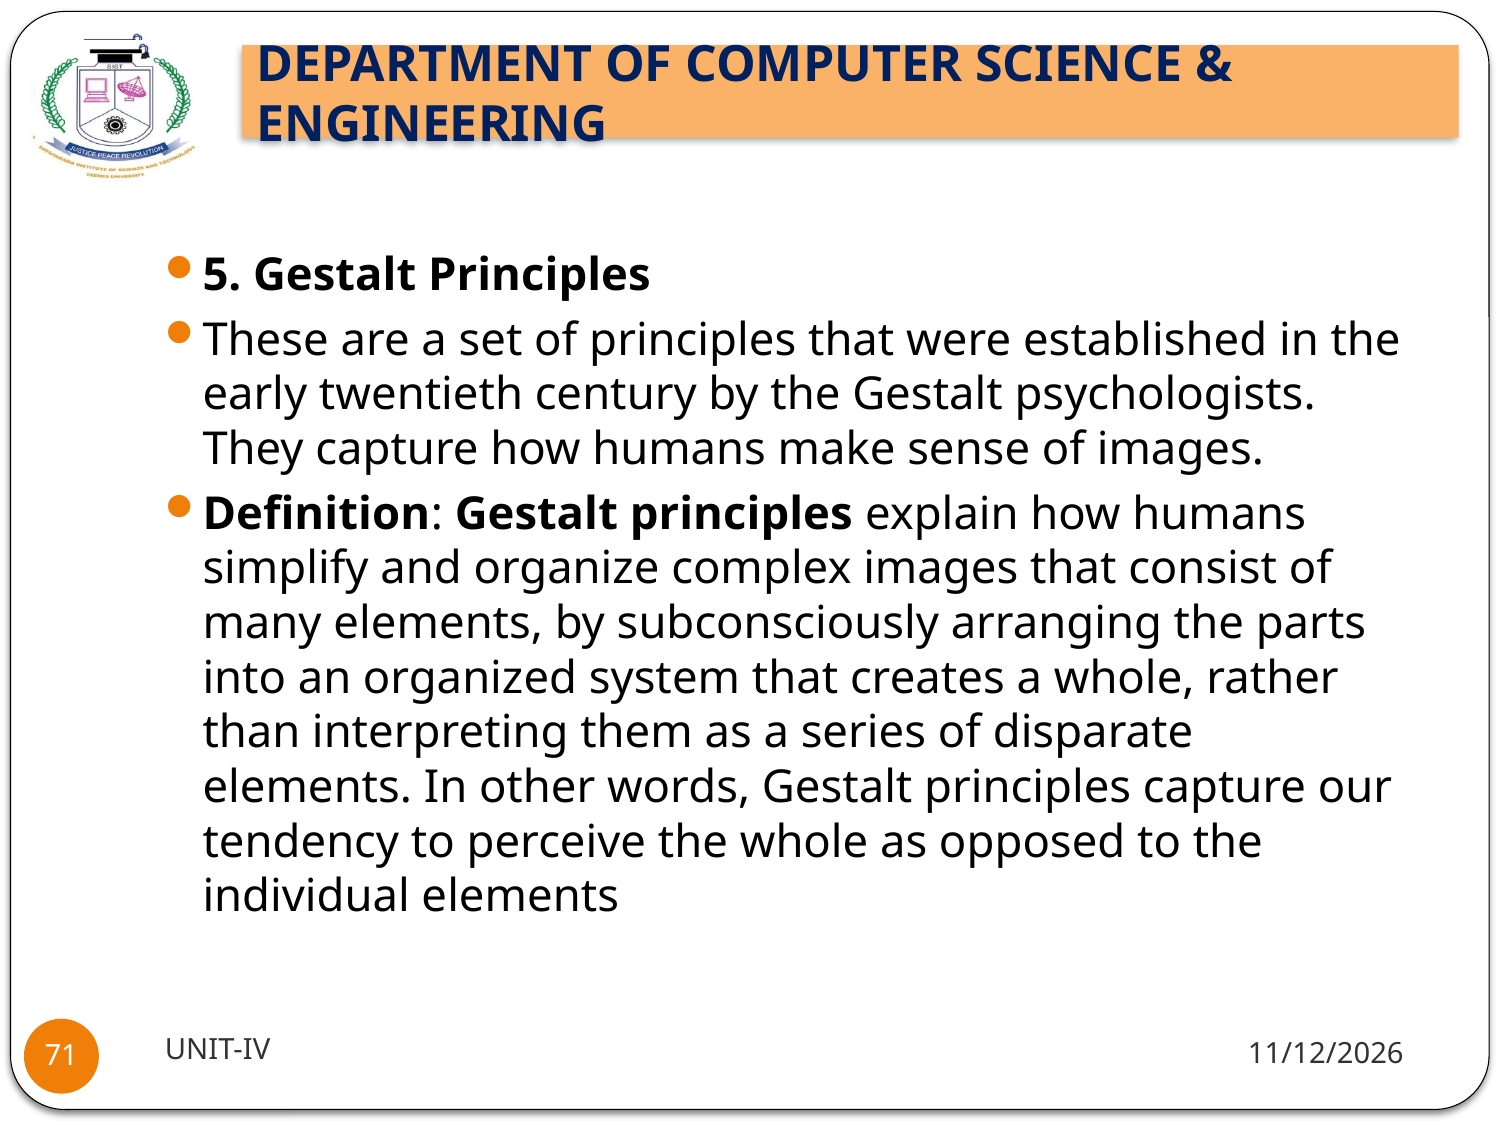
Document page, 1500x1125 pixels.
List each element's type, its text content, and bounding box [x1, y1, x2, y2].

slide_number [1012, 1015, 1419, 1094]
footer UNIT-IV [150, 1012, 800, 1088]
picture [29, 30, 200, 198]
slide_number 71 [23, 1018, 99, 1094]
list 5. Gestalt Principles These are a set of principles that were established in the early twentieth century by the Gestalt psychologists. They capture how humans make sense of images. Definition: Gestalt principles explain how humans simplify and organize complex images that consist of many elements, by subconsciously arranging the parts into an organized system that creates a whole, rather than interpreting them as a series of disparate elements. In other words, Gestalt principles capture our tendency to perceive the whole as opposed to the individual elements [150, 237, 1425, 988]
